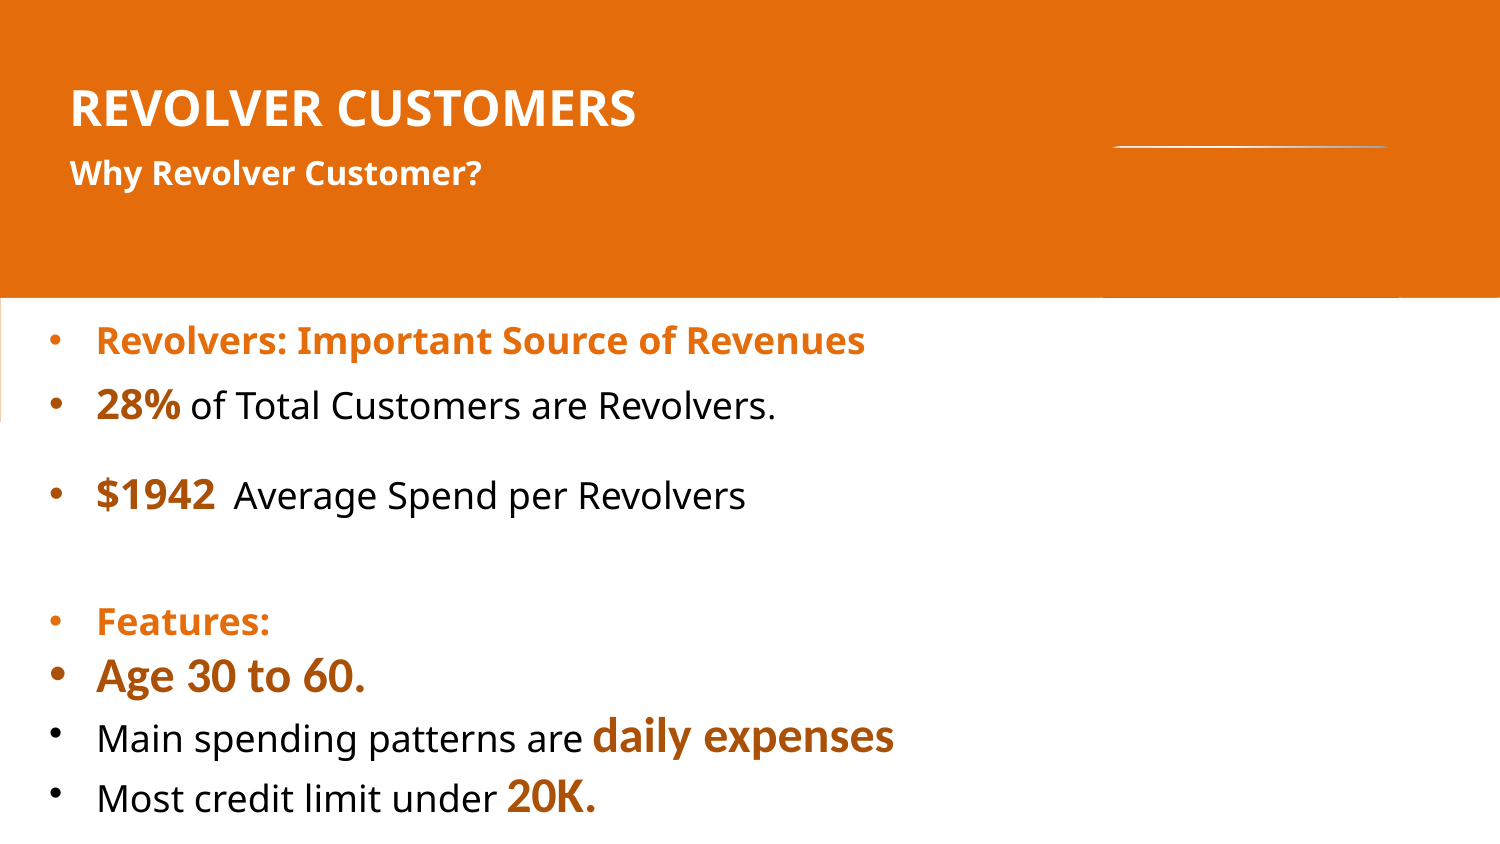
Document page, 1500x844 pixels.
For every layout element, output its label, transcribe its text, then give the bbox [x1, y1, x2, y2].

text_box 28% of Total Customers are Revolvers. $1942 Average Spend per Revolvers Features: Age 30 to 60. Main spending patterns are daily expenses Most credit limit under 20K. [34, 370, 1383, 844]
text_box REVOLVER CUSTOMERS [54, 69, 691, 144]
text_box Why Revolver Customer? [54, 144, 724, 200]
text_box [0, 146, 1499, 300]
text_box Revolvers: Important Source of Revenues [33, 309, 1438, 370]
text_box [0, 296, 1500, 844]
